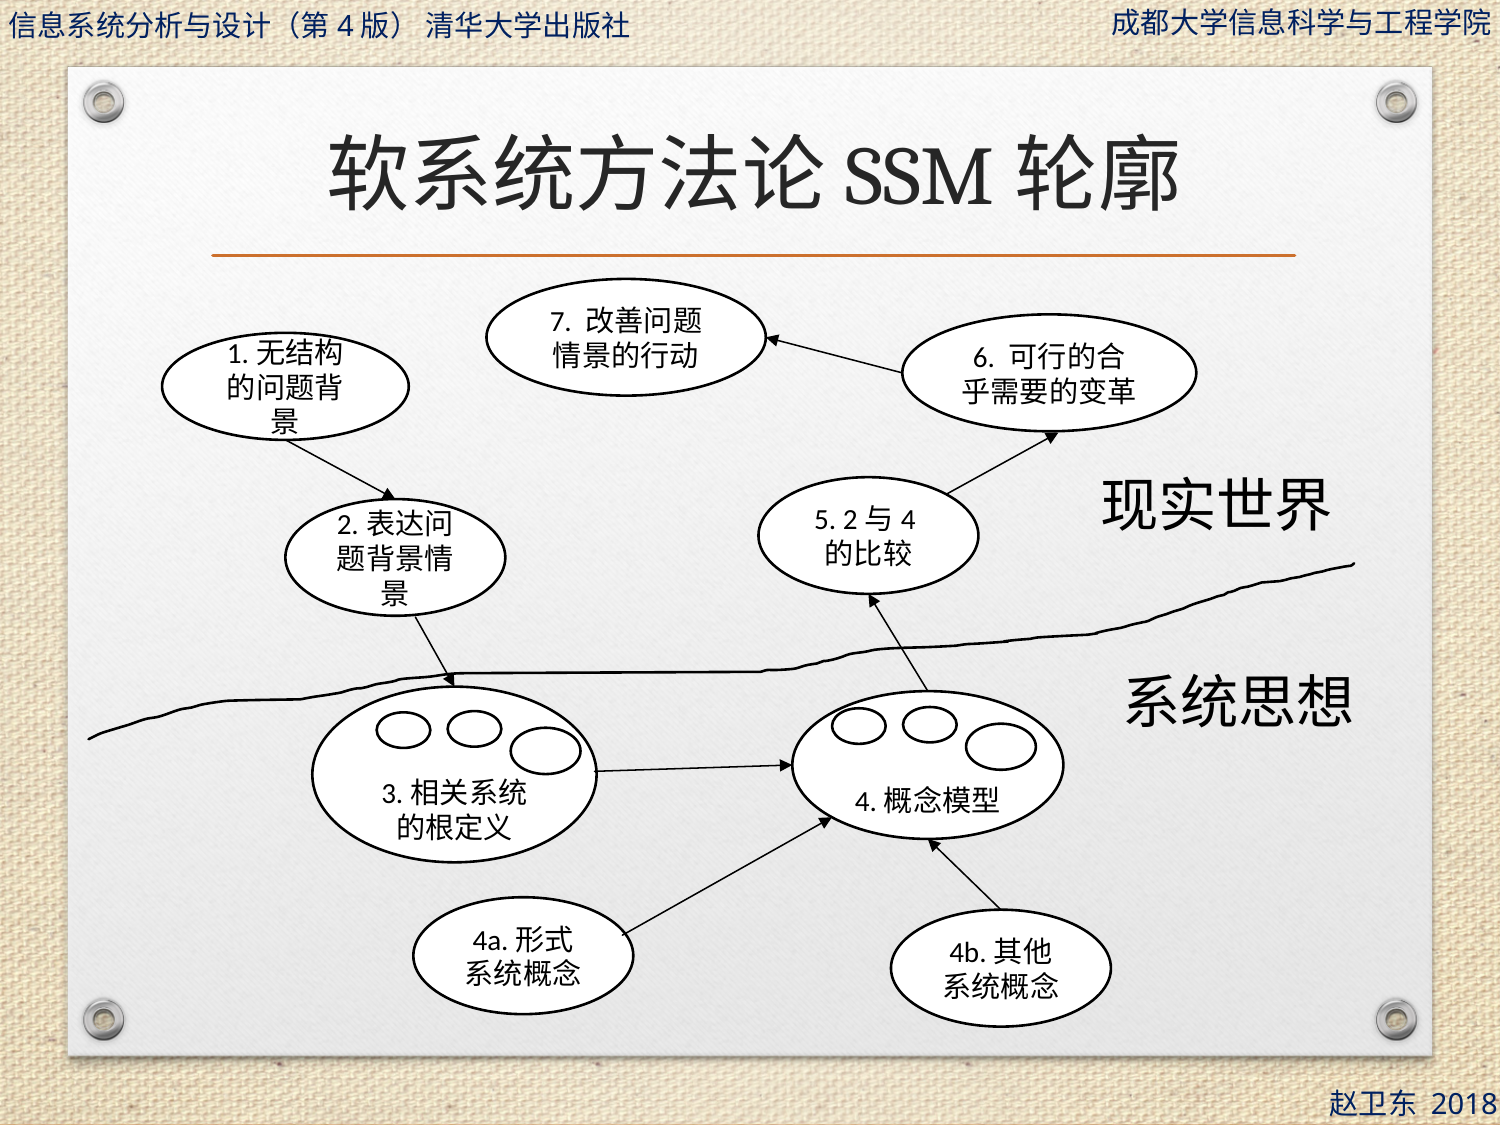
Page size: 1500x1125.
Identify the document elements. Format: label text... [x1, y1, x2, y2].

picture [0, 0, 1500, 1125]
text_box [88, 278, 1360, 1027]
title 软系统方法论SSM轮廓 [196, 107, 1312, 237]
